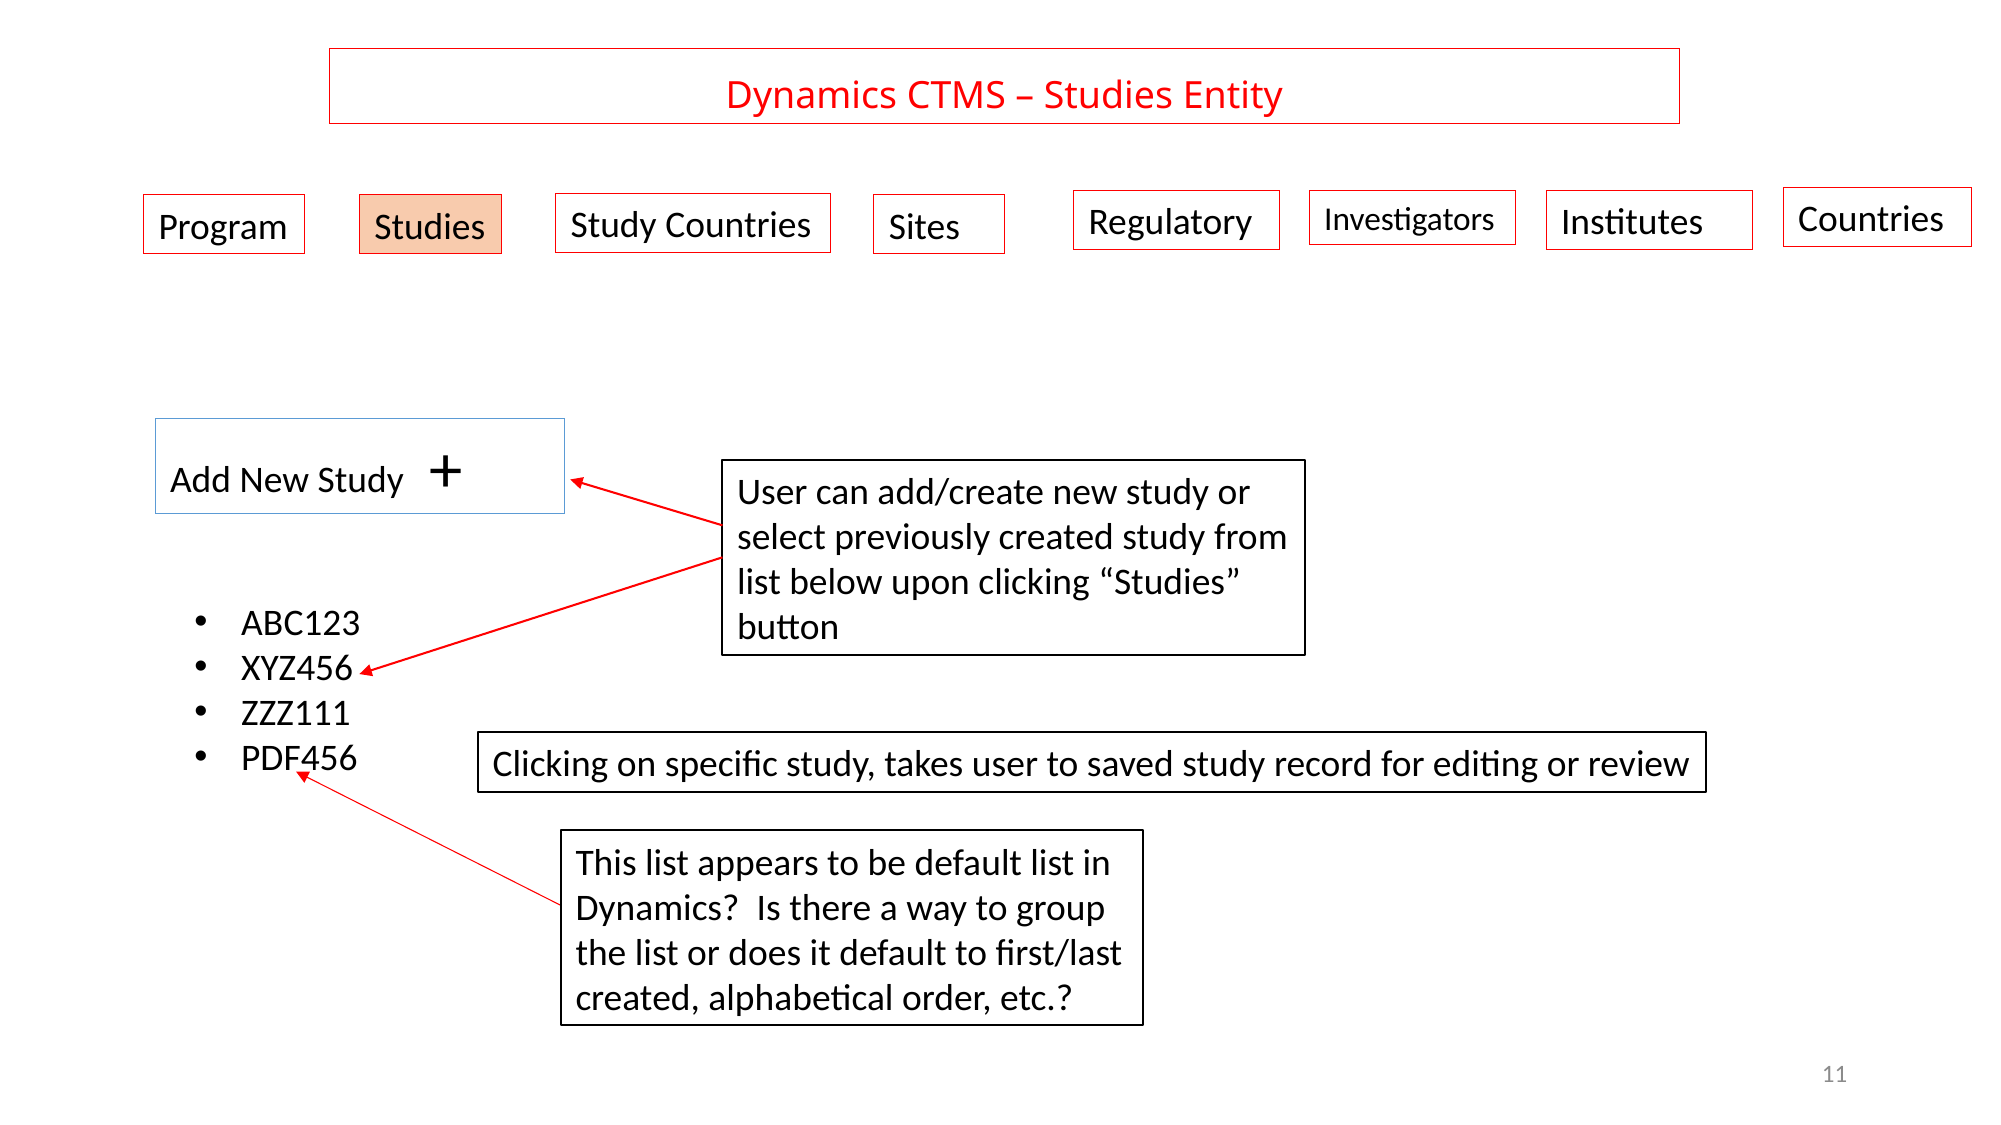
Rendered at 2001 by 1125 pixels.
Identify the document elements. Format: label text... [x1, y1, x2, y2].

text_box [296, 771, 561, 906]
title Dynamics CTMS – Studies Entity [329, 48, 1680, 124]
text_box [570, 479, 723, 526]
text_box Clicking on specific study, takes user to saved study record for editing or review [477, 731, 1707, 792]
text_box Studies [359, 194, 502, 254]
text_box Investigators [1309, 190, 1516, 245]
text_box User can add/create new study or select previously created study from list below upon clicking “Studies” button [722, 459, 1305, 655]
slide_number 11 [1412, 1042, 1863, 1103]
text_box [359, 558, 723, 674]
text_box ABC123 XYZ456 ZZZ111 PDF456 [179, 590, 598, 786]
text_box Institutes [1546, 190, 1753, 250]
text_box Regulatory [1073, 190, 1280, 250]
text_box Countries [1783, 187, 1972, 247]
text_box Sites [873, 194, 1005, 254]
text_box Add New Study + [155, 418, 565, 514]
text_box Program [143, 194, 305, 254]
text_box Study Countries [555, 193, 831, 253]
text_box This list appears to be default list in Dynamics? Is there a way to group the list or does it default to first/last created, alphabetical order, etc.? [560, 830, 1144, 1025]
